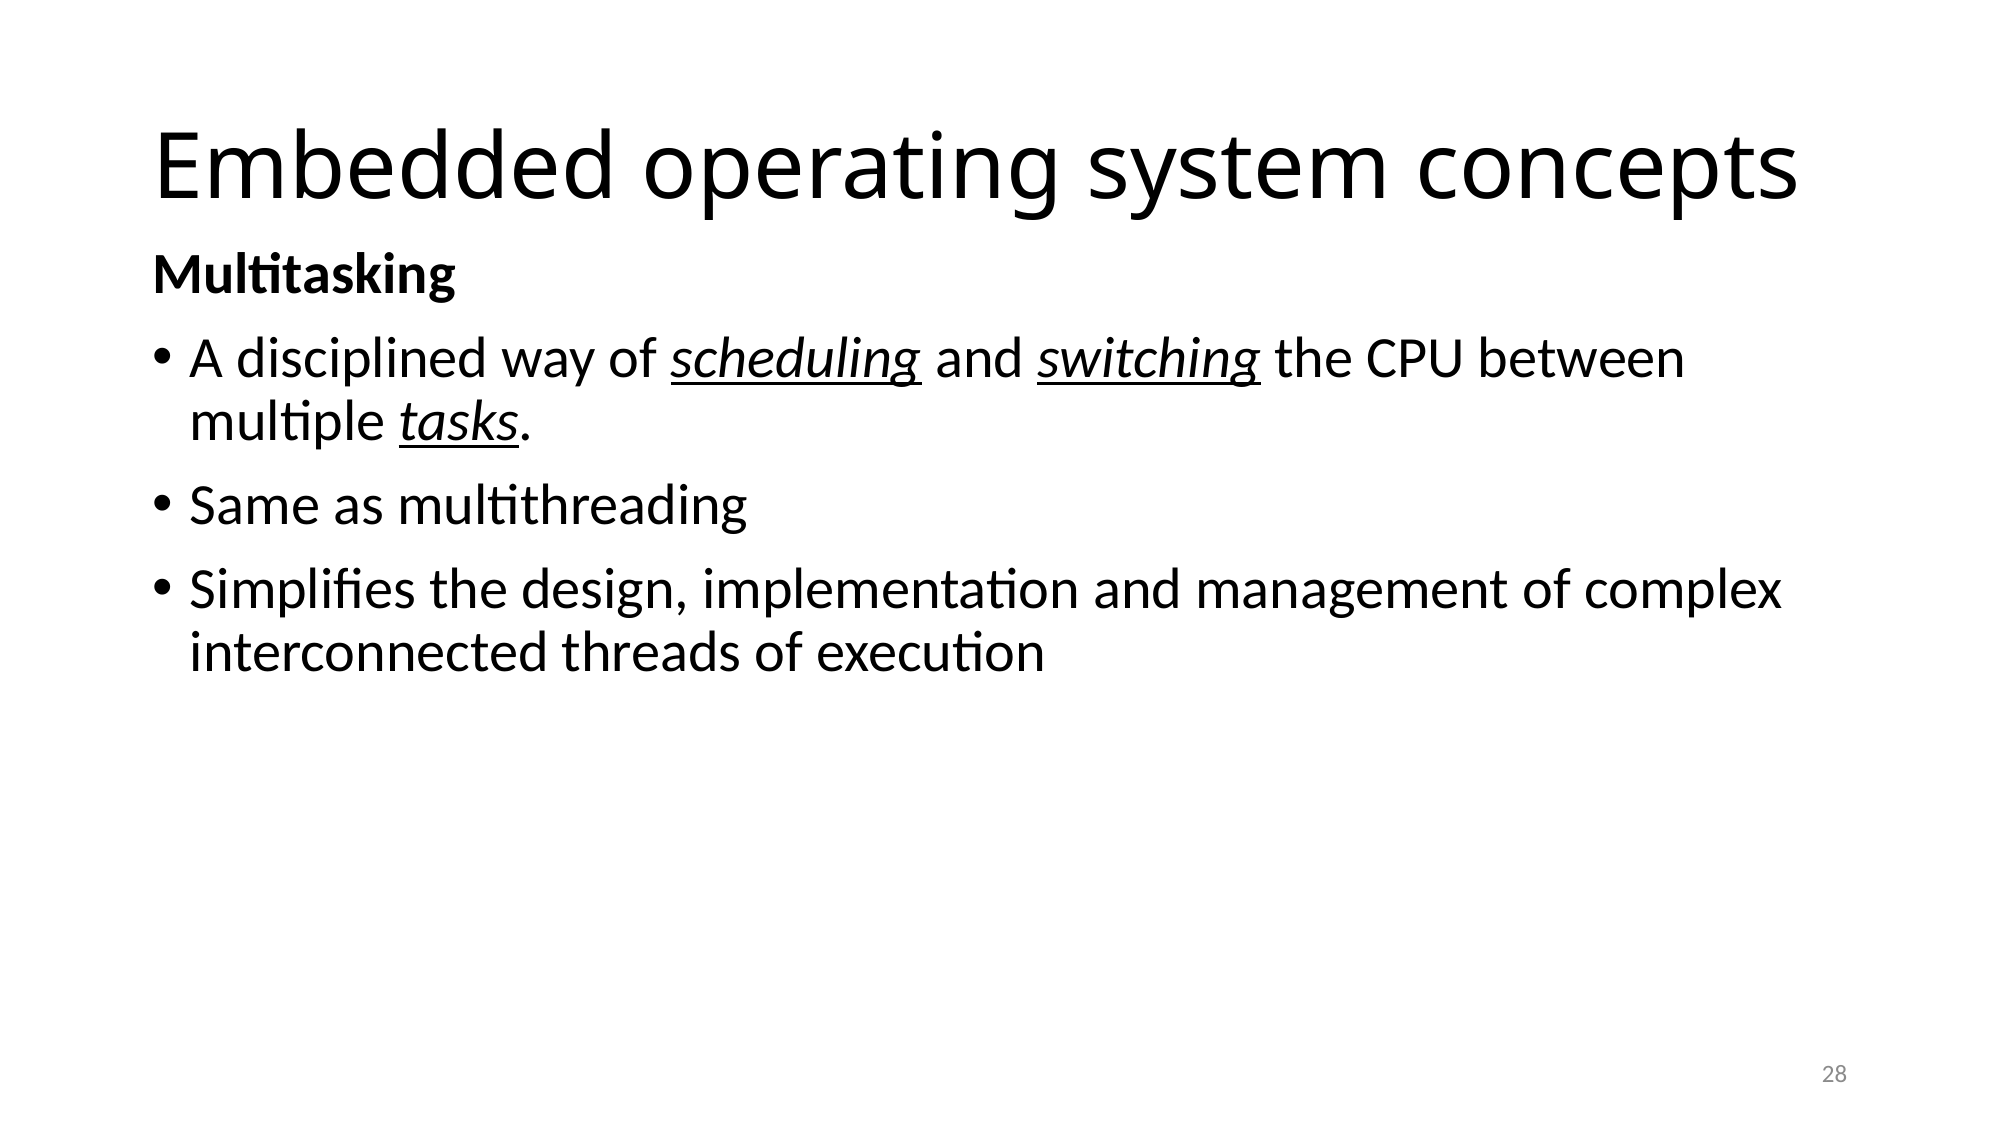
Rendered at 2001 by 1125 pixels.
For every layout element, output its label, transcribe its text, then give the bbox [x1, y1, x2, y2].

title Embedded operating system concepts [137, 59, 1863, 236]
slide_number 28 [1412, 1042, 1863, 1103]
list Multitasking A disciplined way of scheduling and switching the CPU between multiple tasks. Same as multithreading Simplifies the design, implementation and management of complex interconnected threads of execution [137, 236, 1863, 950]
